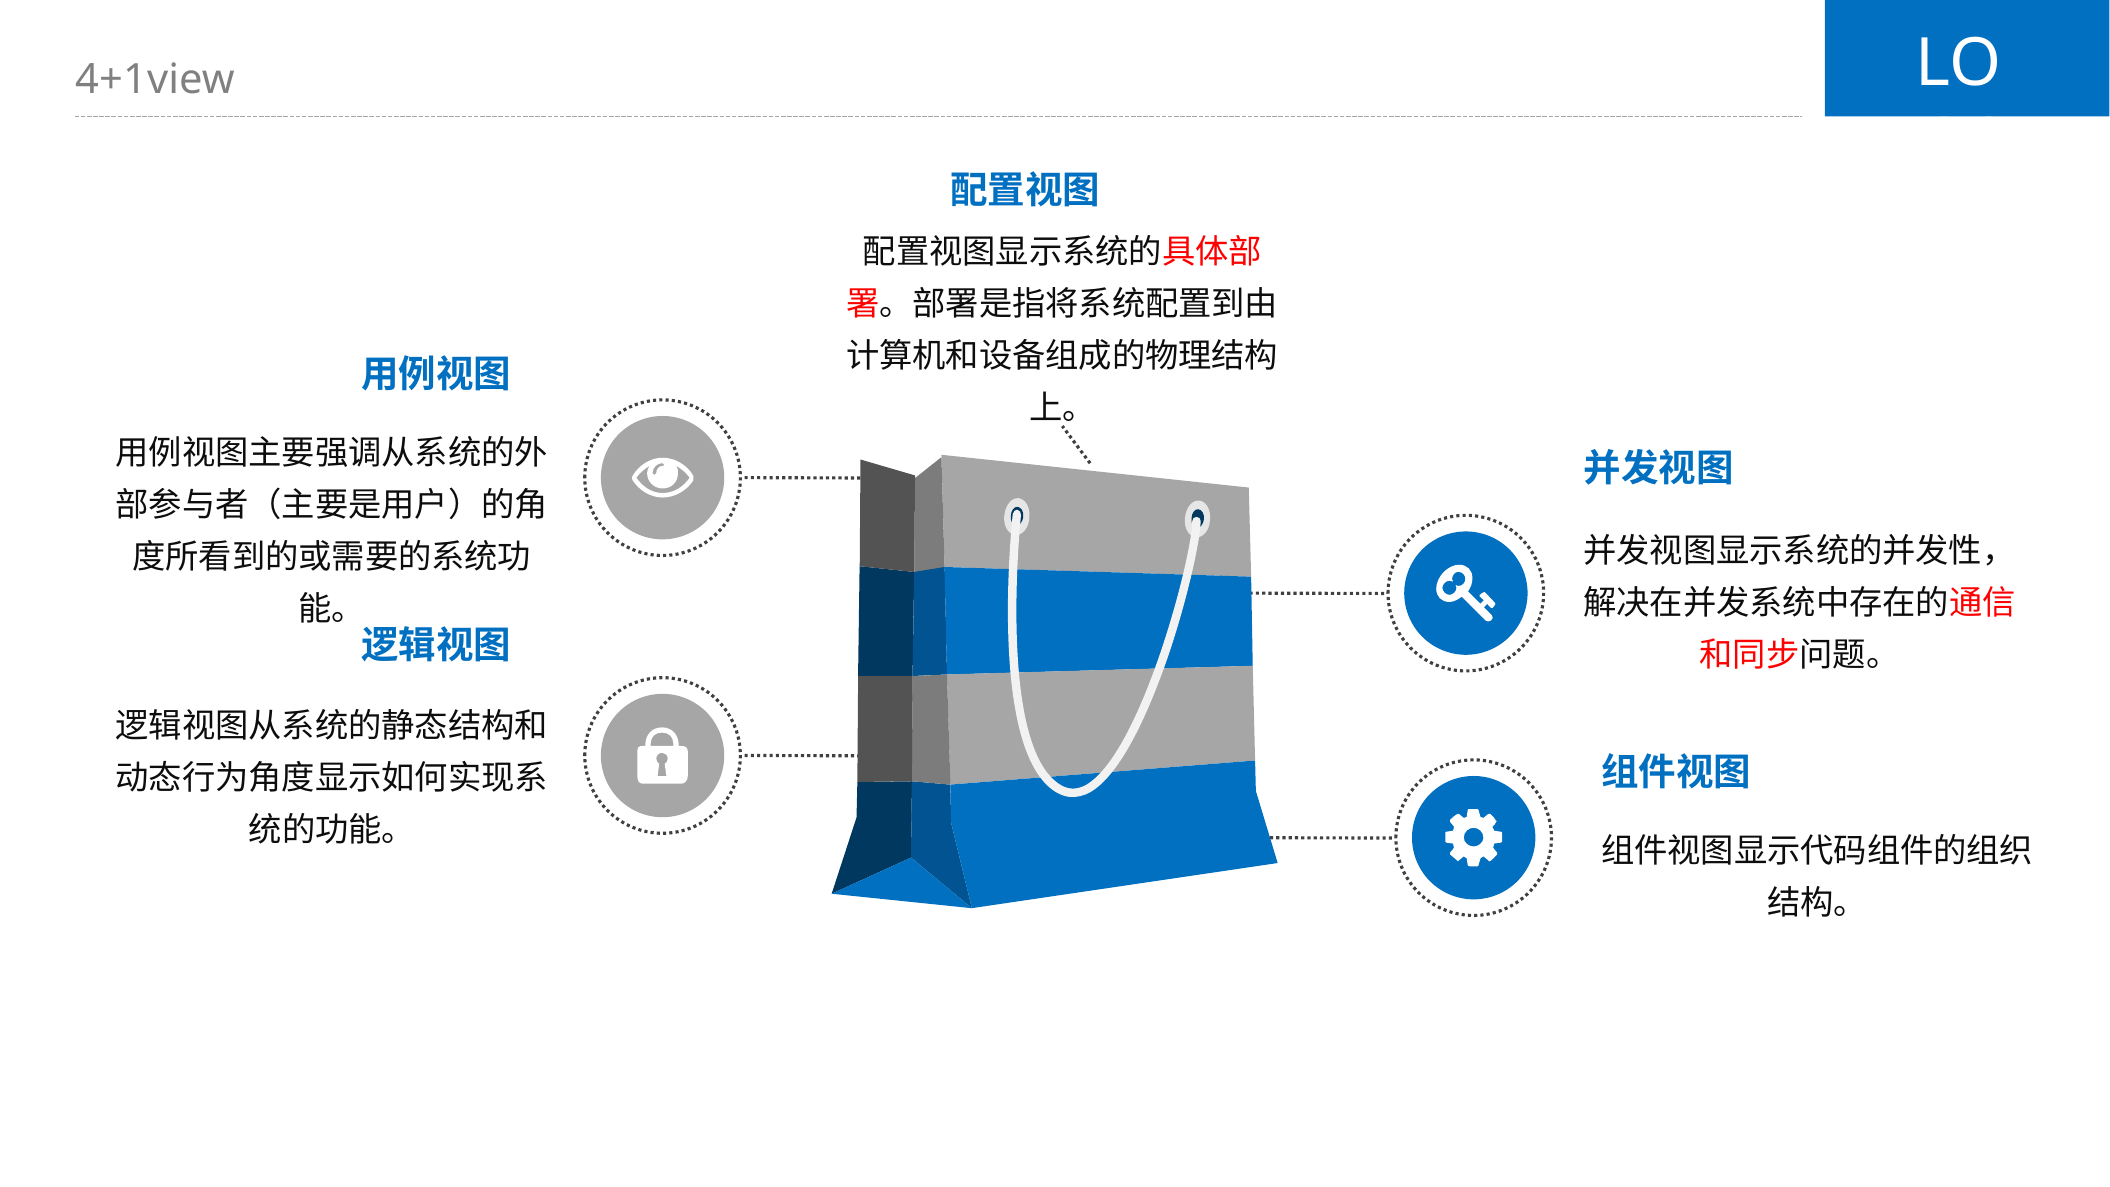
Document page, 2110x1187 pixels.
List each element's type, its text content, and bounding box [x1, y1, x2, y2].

text_box 用例视图主要强调从系统的外部参与者（主要是用户）的角度所看到的或需要的系统功能。 [101, 419, 563, 627]
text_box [1395, 759, 1552, 916]
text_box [1062, 376, 1091, 464]
text_box 4+1view [59, 44, 563, 107]
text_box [584, 399, 741, 556]
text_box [1387, 515, 1544, 671]
text_box 组件视图 [1586, 740, 1825, 801]
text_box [584, 677, 741, 834]
text_box 逻辑视图从系统的静态结构和动态行为角度显示如何实现系统的功能。 [101, 692, 563, 848]
text_box 逻辑视图 [346, 613, 585, 674]
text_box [1824, 0, 2110, 117]
text_box 配置视图 [935, 158, 1174, 218]
text_box 配置视图显示系统的具体部署。部署是指将系统配置到由计算机和设备组成的物理结构上。 [831, 218, 1294, 427]
text_box 并发视图 [1568, 436, 1808, 497]
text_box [831, 454, 1278, 909]
text_box 并发视图显示系统的并发性，解决在并发系统中存在的通信和同步问题。 [1568, 517, 2031, 673]
text_box 组件视图显示代码组件的组织结构。 [1586, 817, 2048, 921]
text_box 用例视图 [346, 342, 585, 403]
